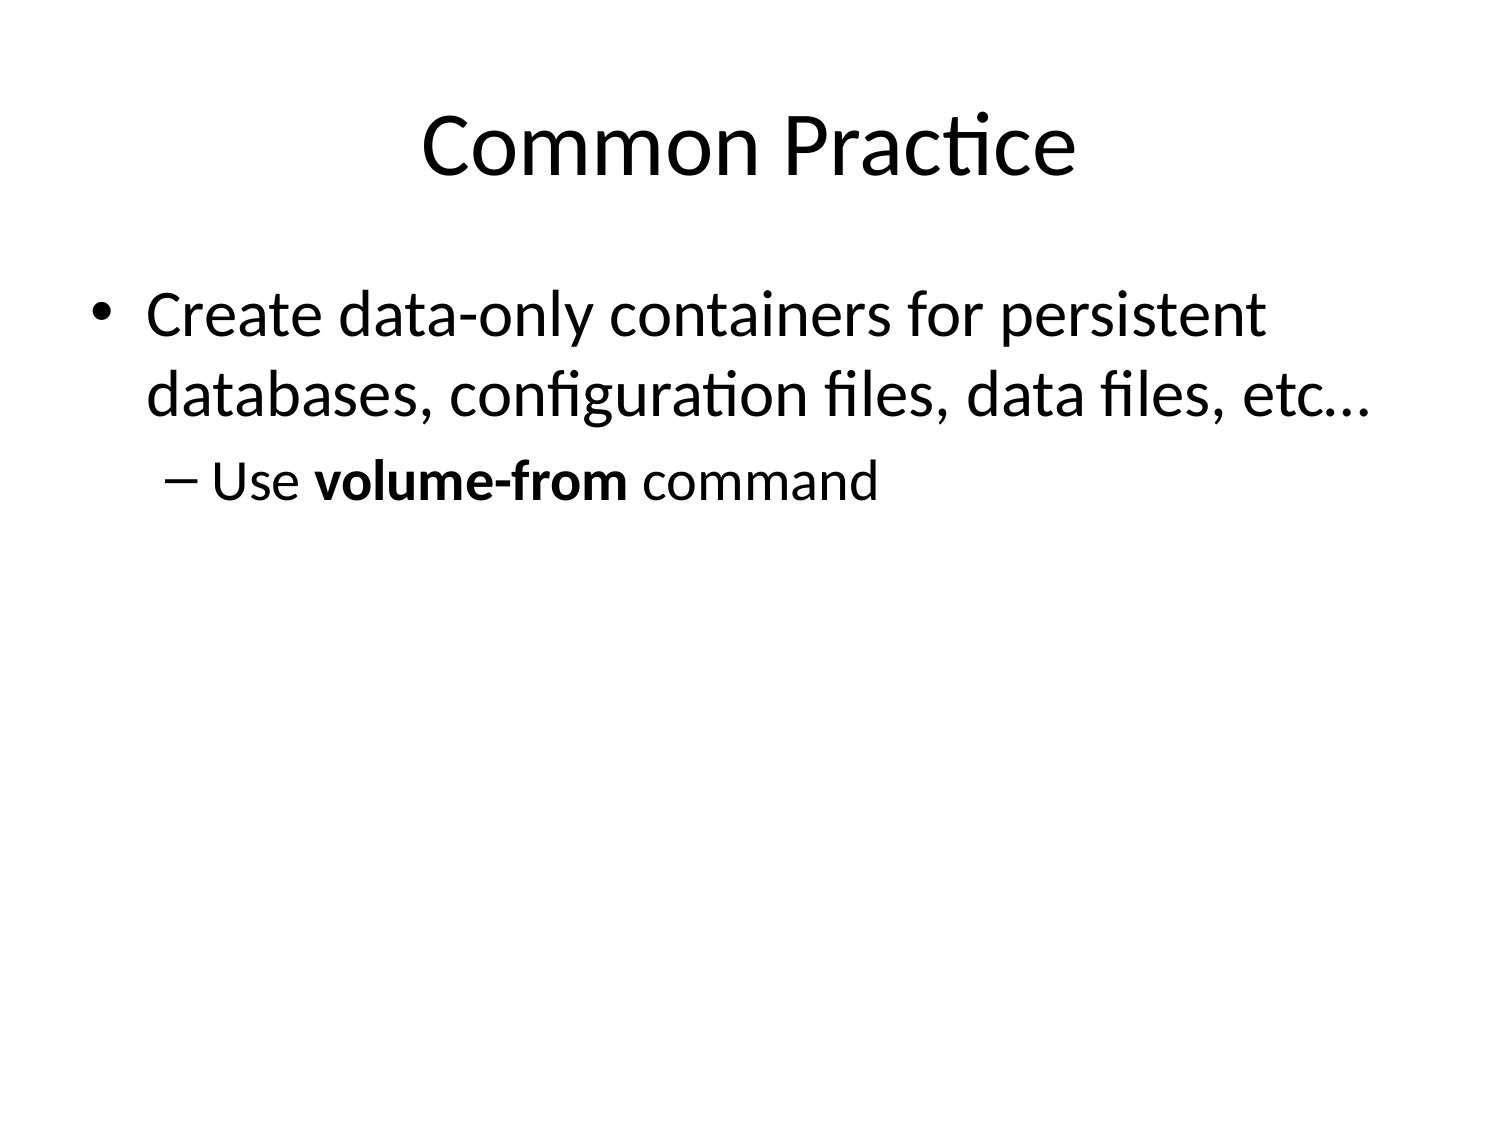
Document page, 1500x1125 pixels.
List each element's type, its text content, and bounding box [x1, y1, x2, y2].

title Common Practice [75, 45, 1425, 233]
list Create data-only containers for persistent databases, configuration files, data files, etc… Use volume-from command [75, 262, 1425, 1005]
